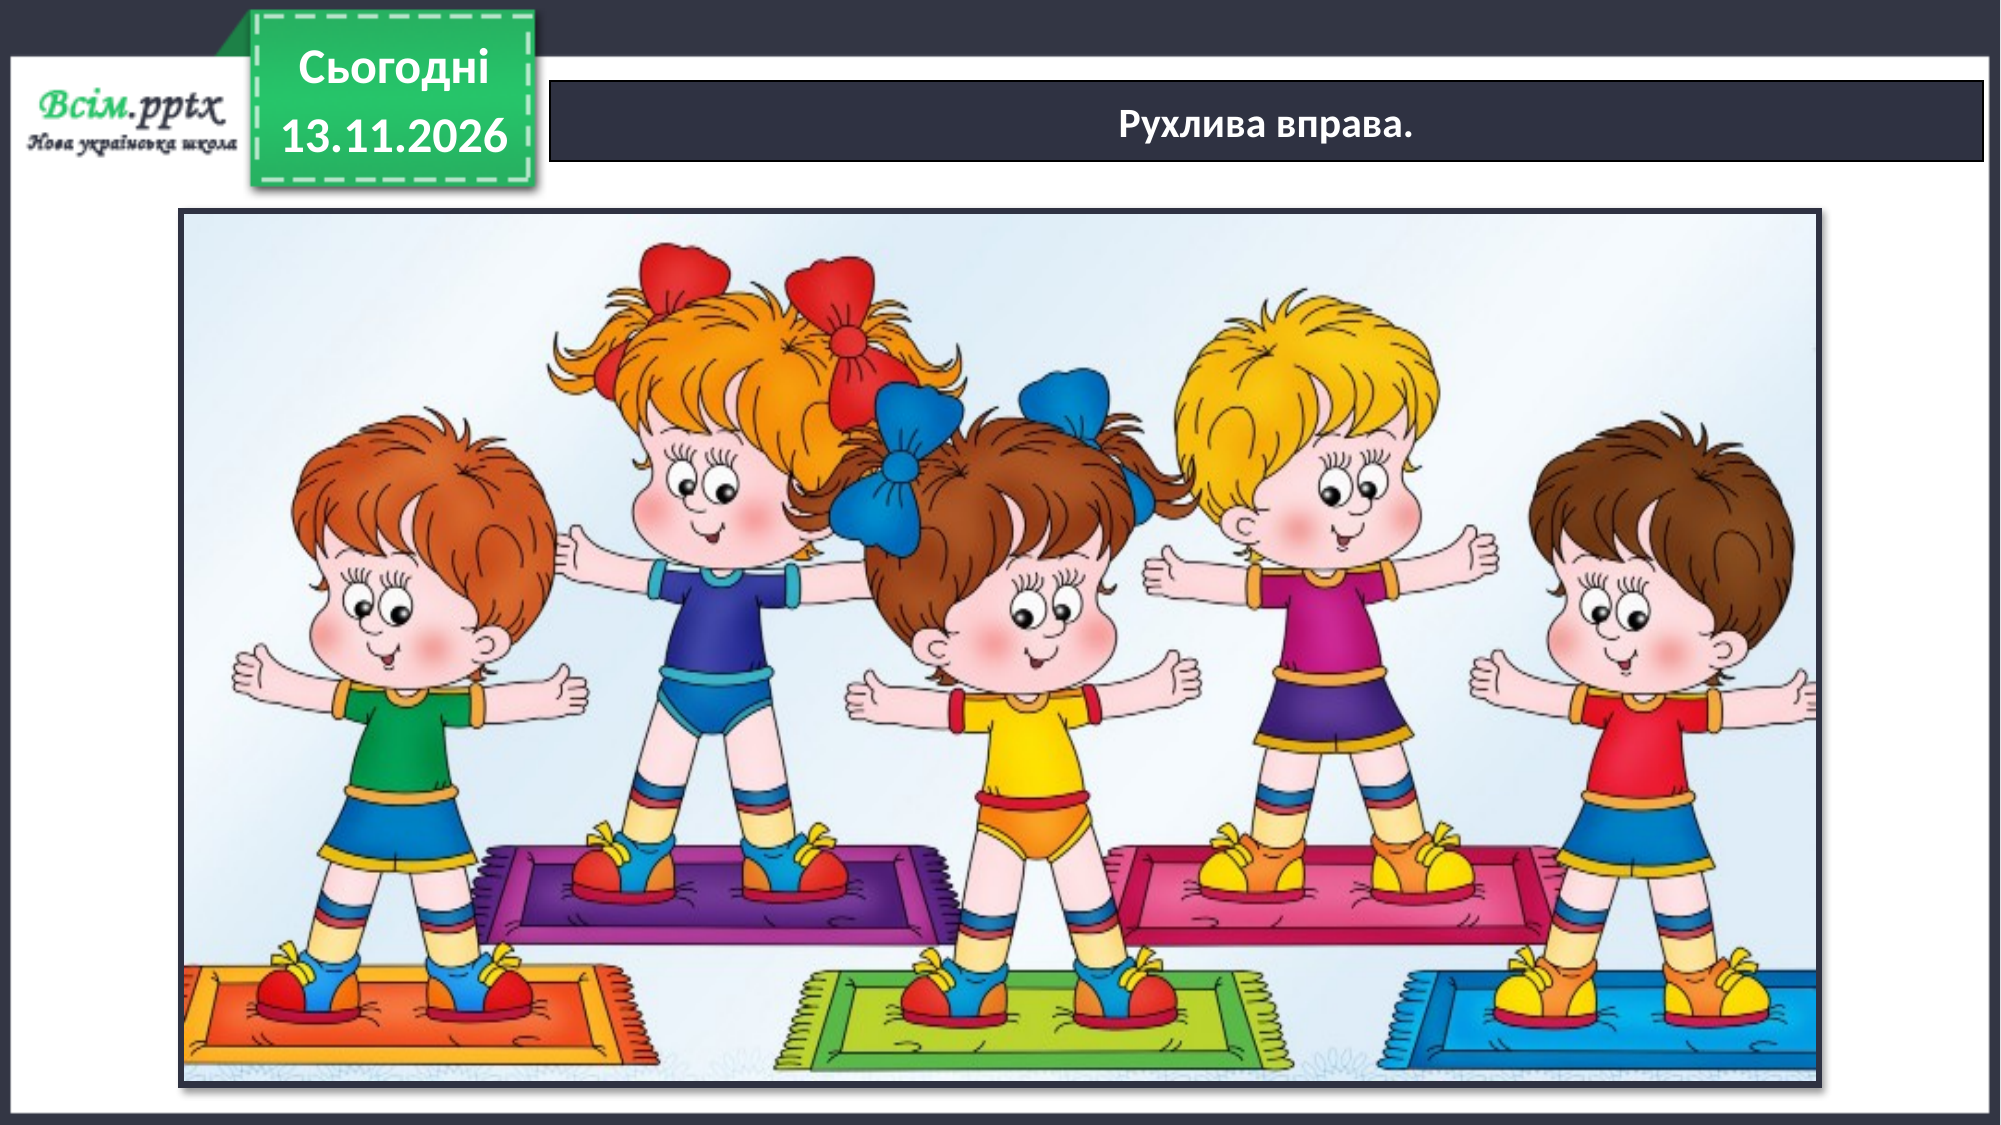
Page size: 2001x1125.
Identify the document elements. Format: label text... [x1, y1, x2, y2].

text_box Сьогодні [284, 26, 535, 101]
text_box Рухлива вправа. [549, 80, 1984, 162]
picture [0, 0, 2001, 1125]
text_box 22.04.2022 [263, 101, 524, 164]
